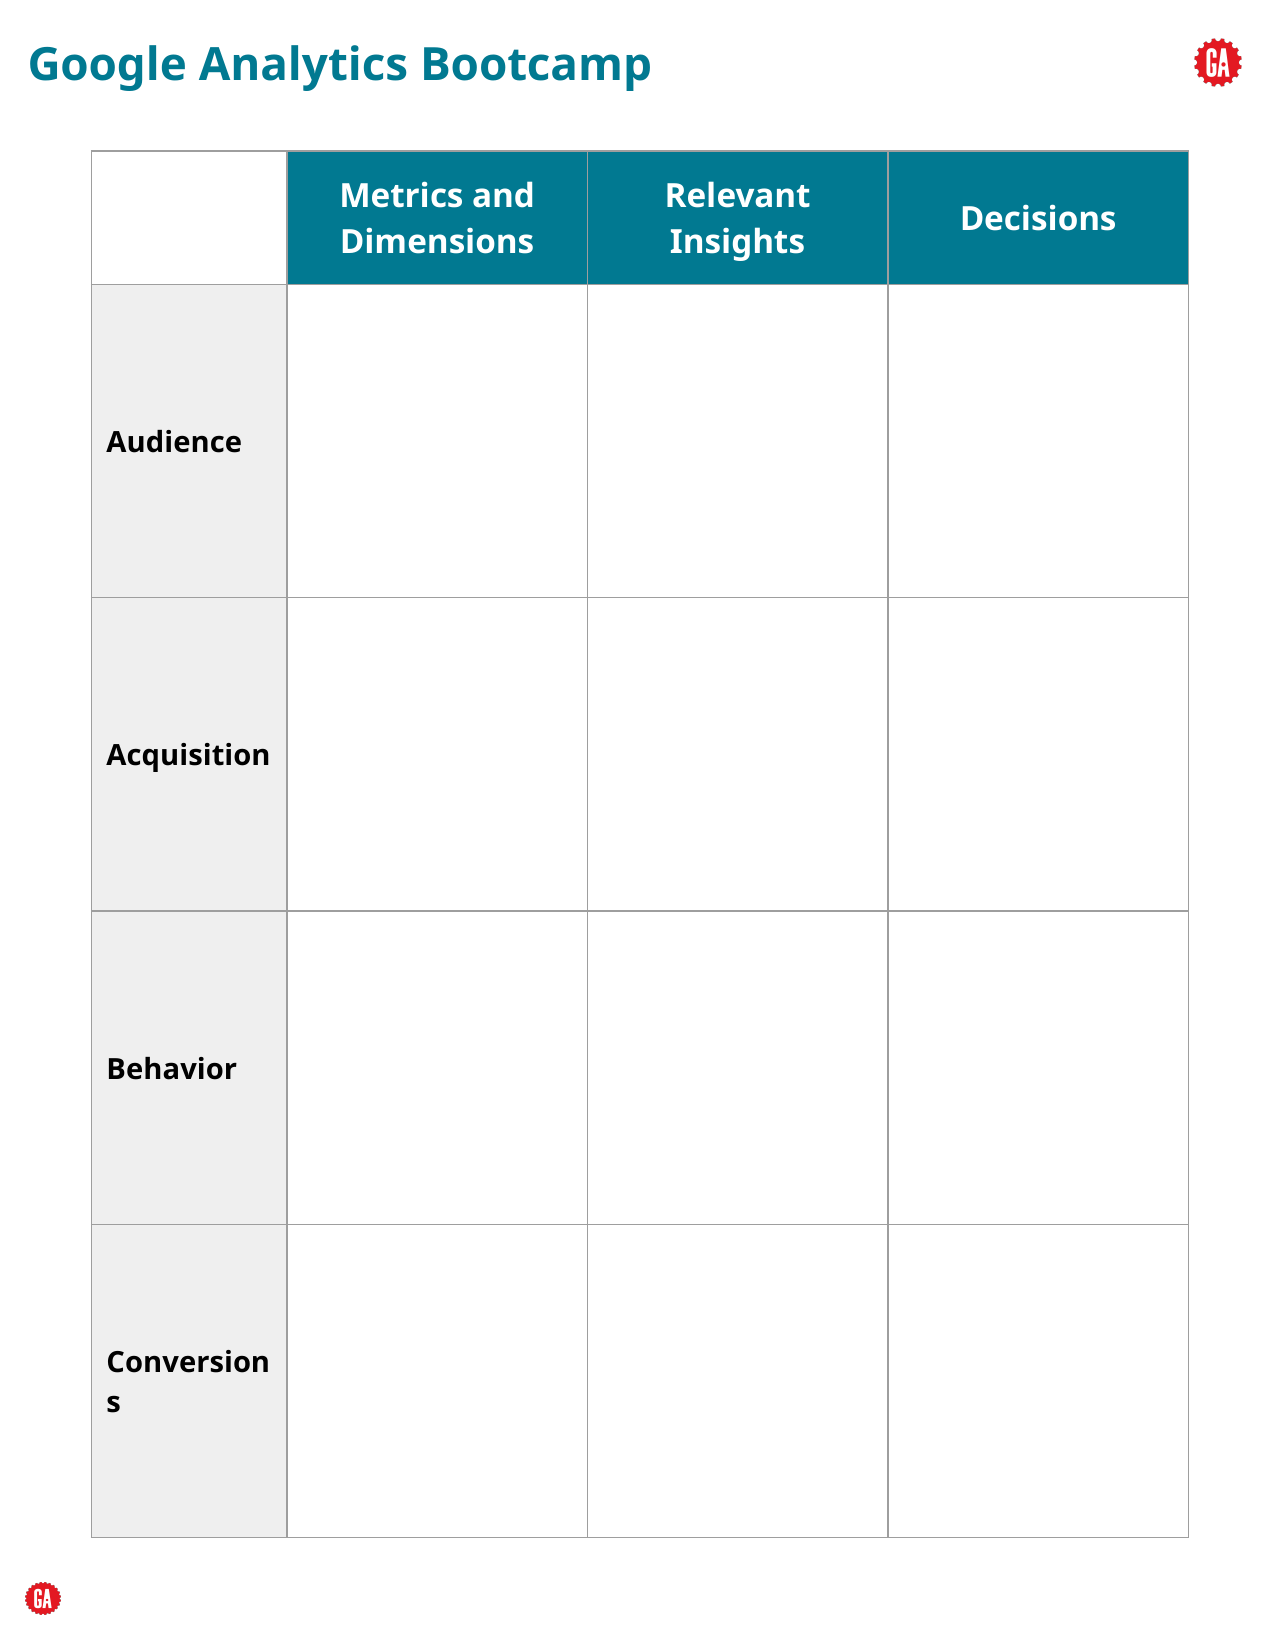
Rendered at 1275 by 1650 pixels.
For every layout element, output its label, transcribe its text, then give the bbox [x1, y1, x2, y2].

table_cell [288, 912, 587, 1224]
table_cell [588, 598, 887, 910]
table_cell [889, 598, 1188, 910]
picture [25, 1582, 61, 1615]
table_header Decisions [889, 152, 1188, 284]
table_cell [288, 1225, 587, 1537]
table_header [92, 152, 286, 284]
table_cell [588, 1225, 887, 1537]
picture [1192, 36, 1244, 89]
table_cell Audience [92, 285, 286, 597]
table_cell Conversions [92, 1225, 286, 1537]
table_header Metrics and Dimensions [288, 152, 587, 284]
table_cell [889, 1225, 1188, 1537]
table_cell [889, 285, 1188, 597]
table_cell [588, 912, 887, 1224]
table_cell Behavior [92, 912, 286, 1224]
table_cell [288, 285, 587, 597]
table_cell Acquisition [92, 598, 286, 910]
text_box [10, 1402, 1254, 1555]
table_cell [889, 912, 1188, 1224]
table_cell [288, 598, 587, 910]
table_cell [588, 285, 887, 597]
table_header Relevant Insights [588, 152, 887, 284]
